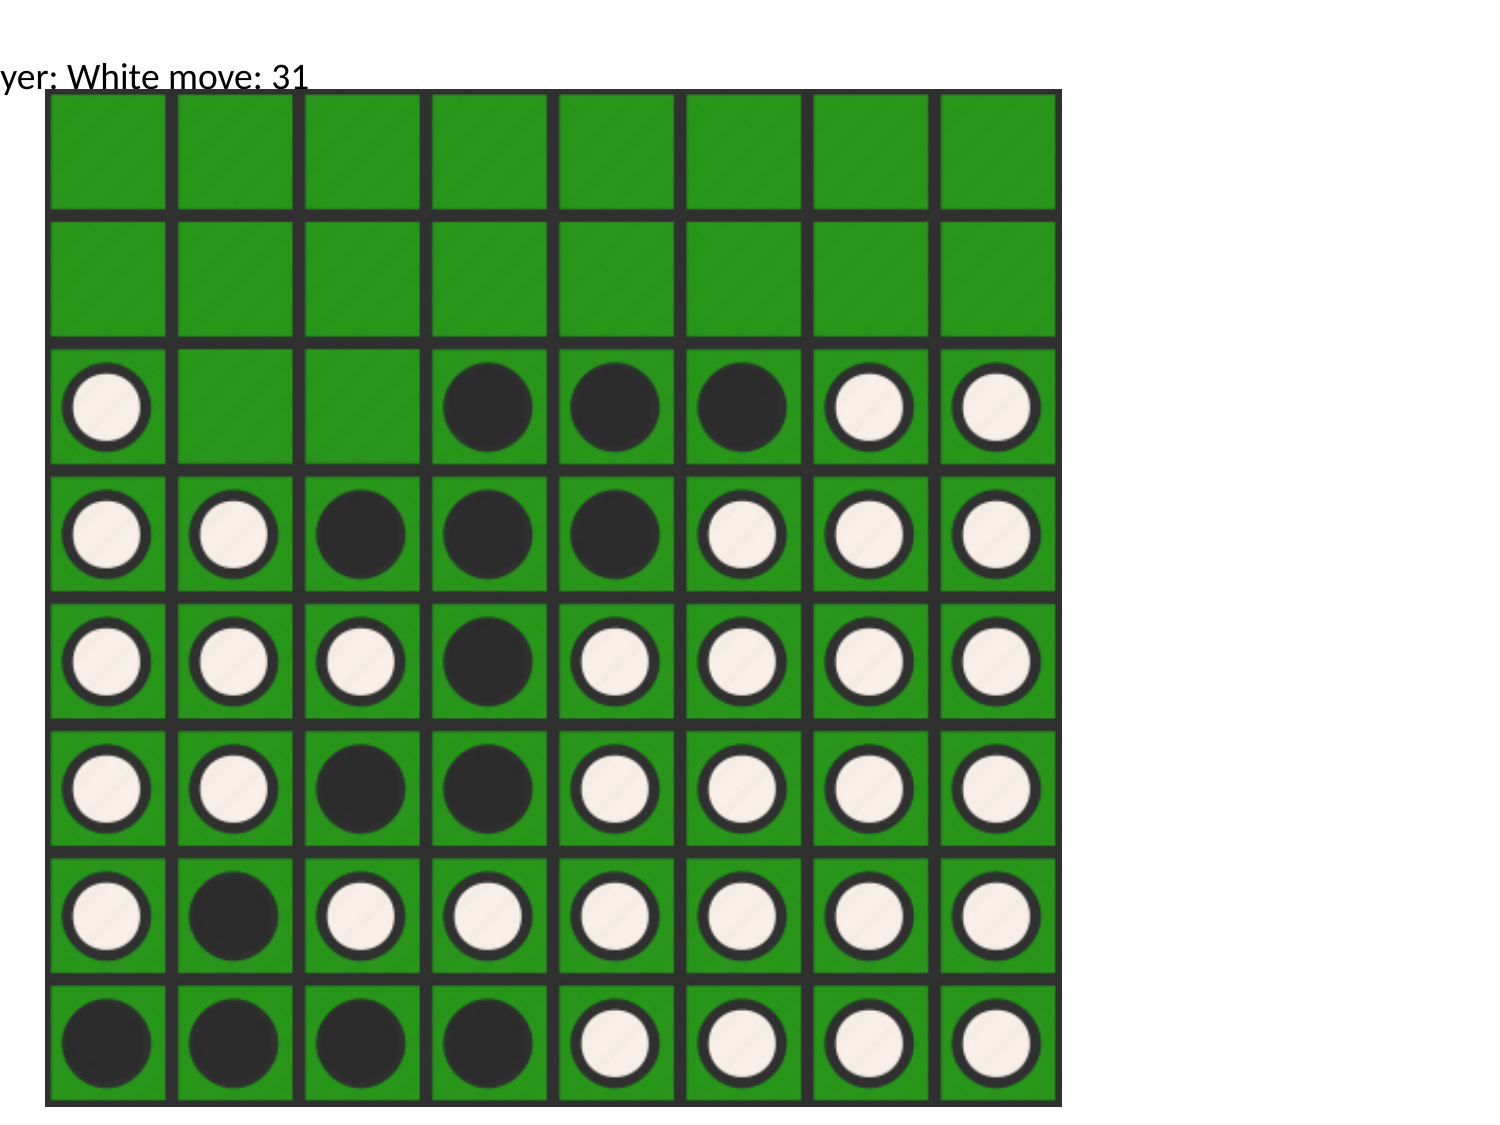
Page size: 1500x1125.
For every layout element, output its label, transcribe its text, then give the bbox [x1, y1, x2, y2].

picture [44, 89, 1062, 1107]
text_box turn: 42 player: White move: 31 [0, 44, 325, 105]
